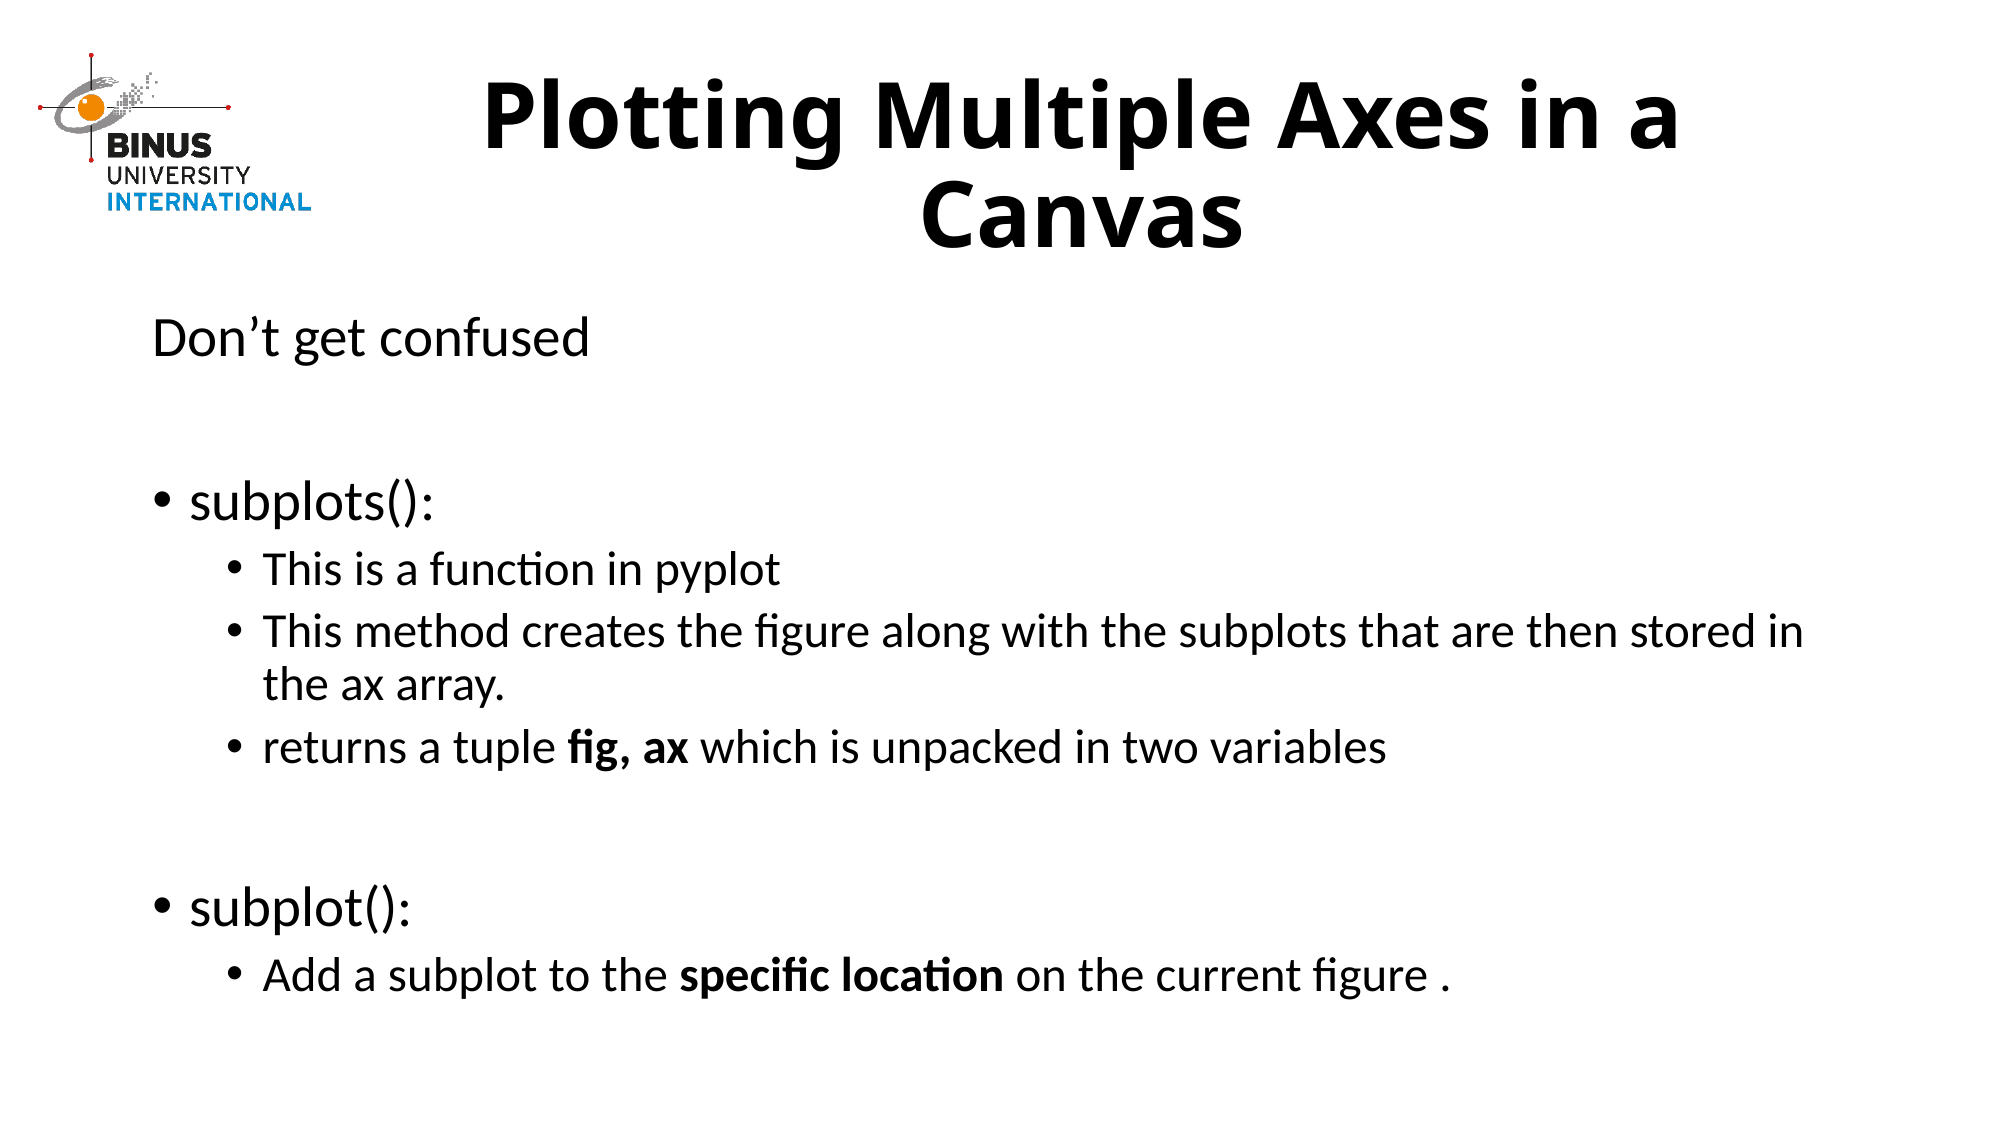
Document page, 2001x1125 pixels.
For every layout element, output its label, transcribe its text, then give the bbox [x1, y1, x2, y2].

title Plotting Multiple Axes in a Canvas [301, 59, 1863, 278]
list Don’t get confused subplots(): This is a function in pyplot This method creates the figure along with the subplots that are then stored in the ax array. returns a tuple fig, ax which is unpacked in two variables subplot(): Add a subplot to the specific location on the current figure . [137, 299, 1863, 1014]
picture [0, 0, 348, 269]
